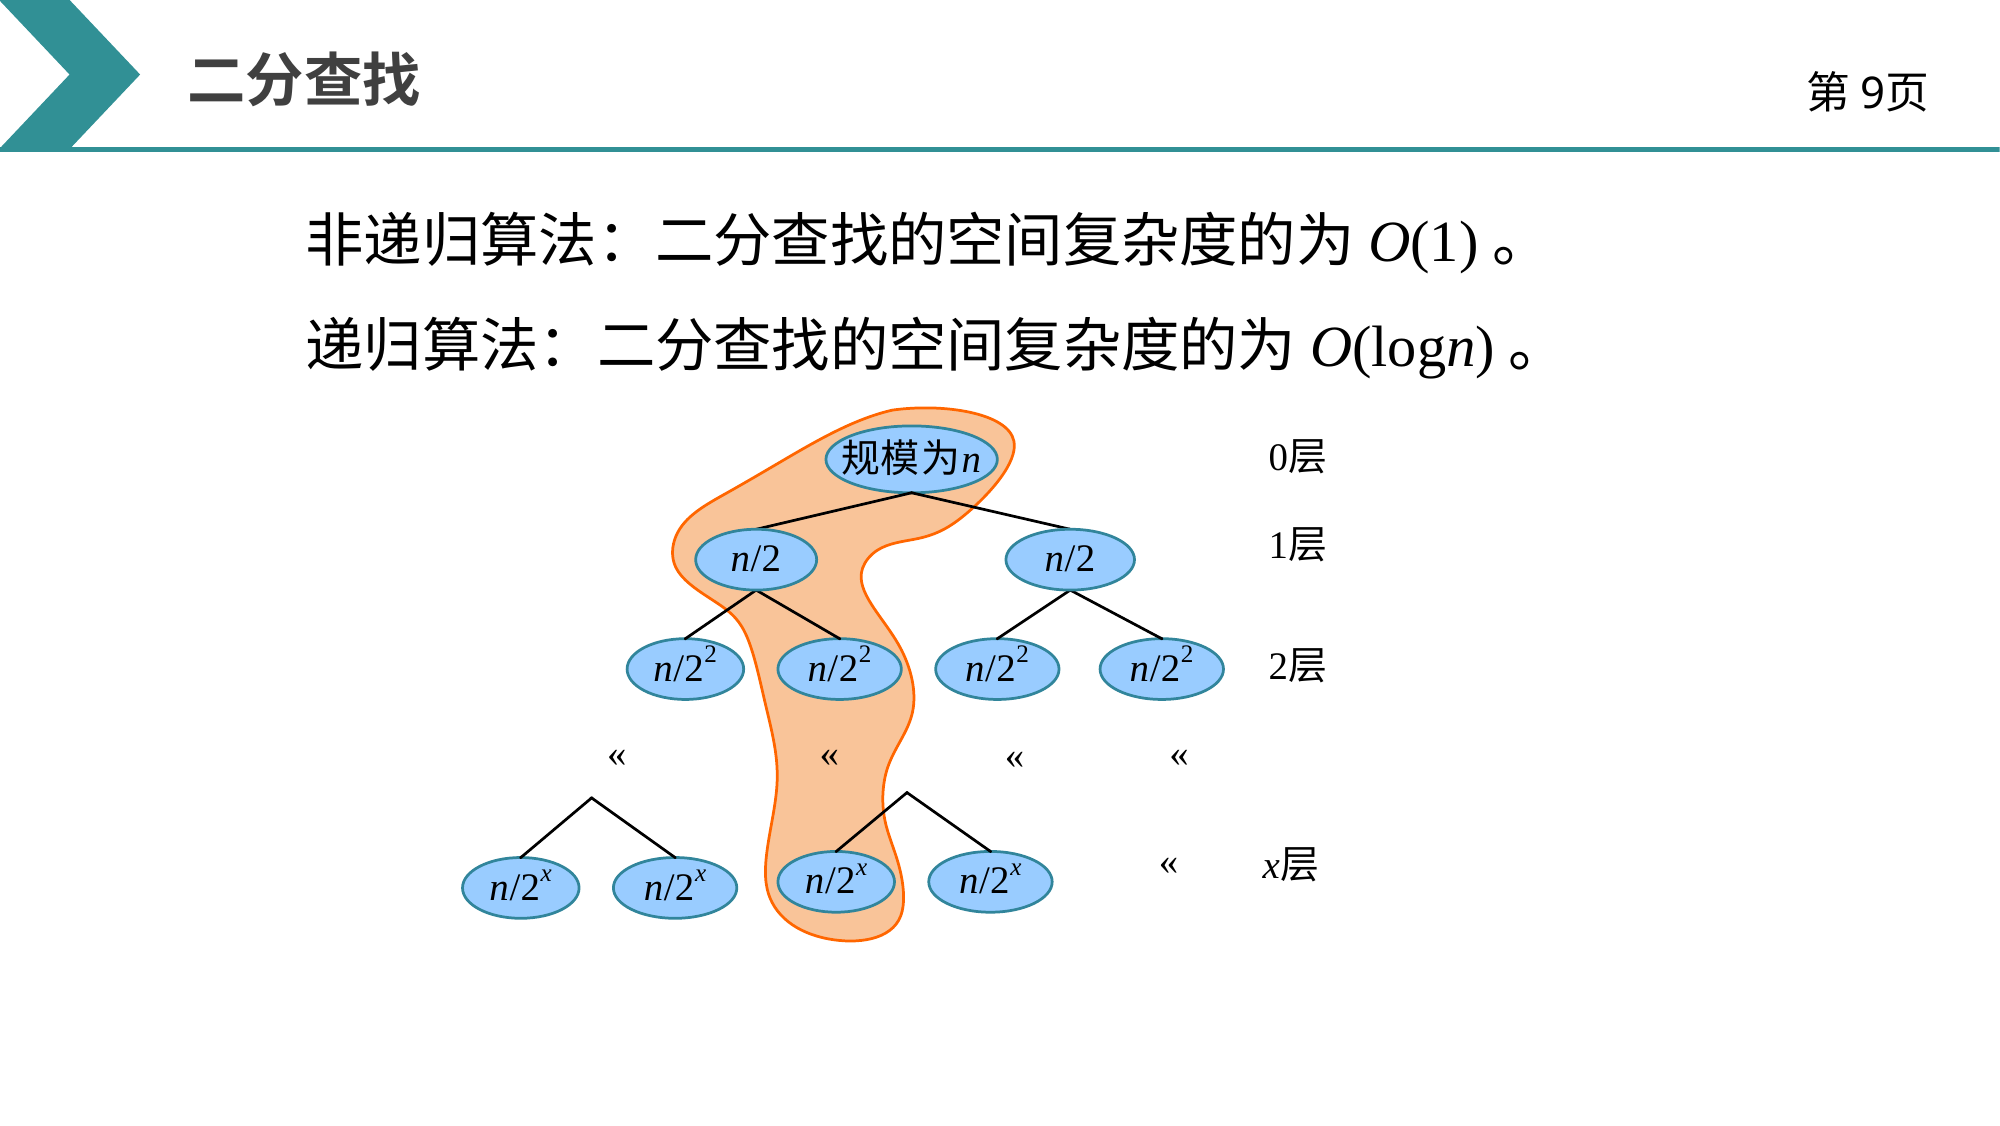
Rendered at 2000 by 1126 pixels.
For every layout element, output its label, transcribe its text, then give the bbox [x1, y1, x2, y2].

text_box 非递归算法：二分查找的空间复杂度的为O(1)。 递归算法：二分查找的空间复杂度的为O(logn)。 [184, 161, 1736, 386]
text_box 二分查找 [173, 35, 823, 121]
text_box [0, 1, 142, 148]
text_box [444, 399, 1402, 946]
